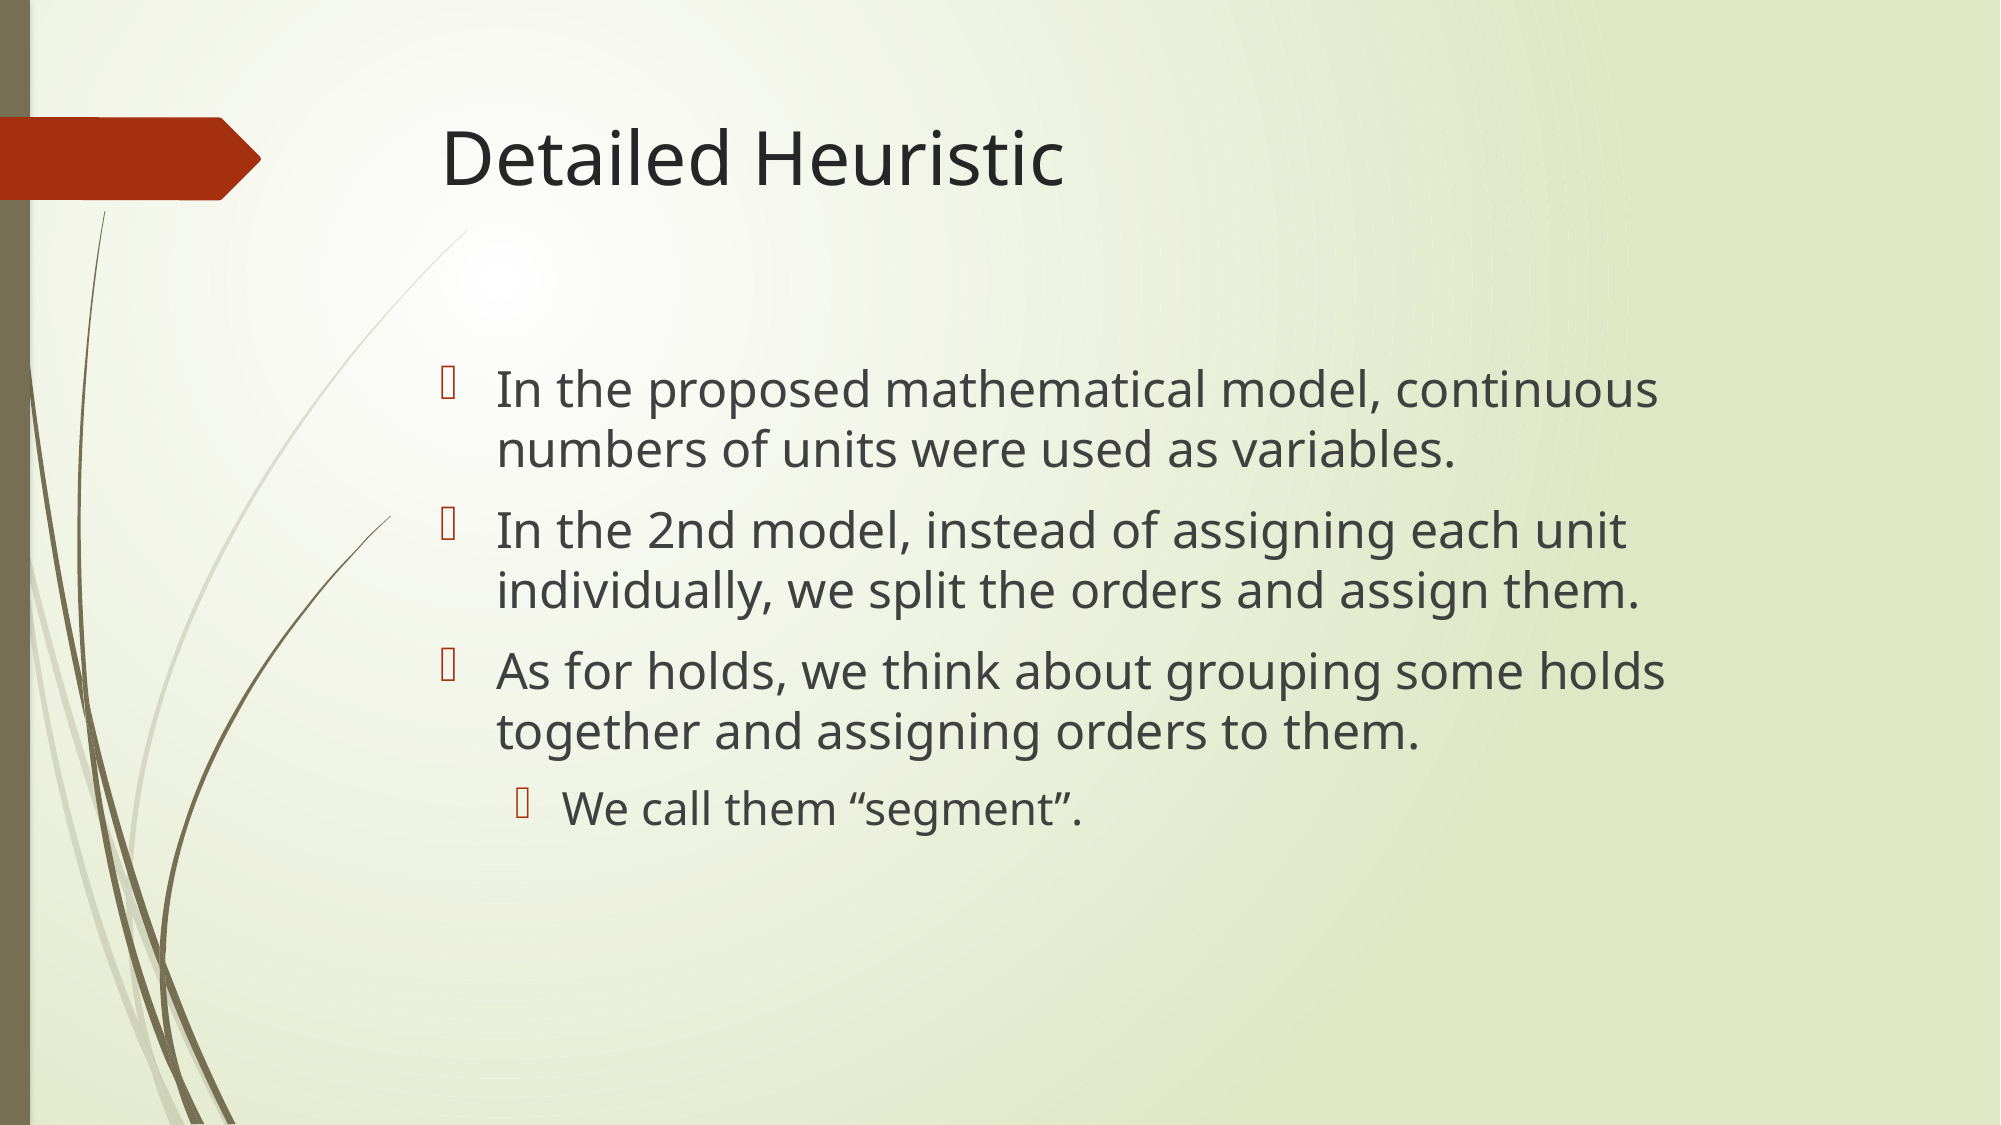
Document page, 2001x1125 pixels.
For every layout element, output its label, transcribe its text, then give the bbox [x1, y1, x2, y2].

list In the proposed mathematical model, continuous numbers of units were used as variables. In the 2nd model, instead of assigning each unit individually, we split the orders and assign them. As for holds, we think about grouping some holds together and assigning orders to them. We call them “segment”. [424, 350, 1888, 970]
title Detailed Heuristic [425, 102, 1888, 313]
